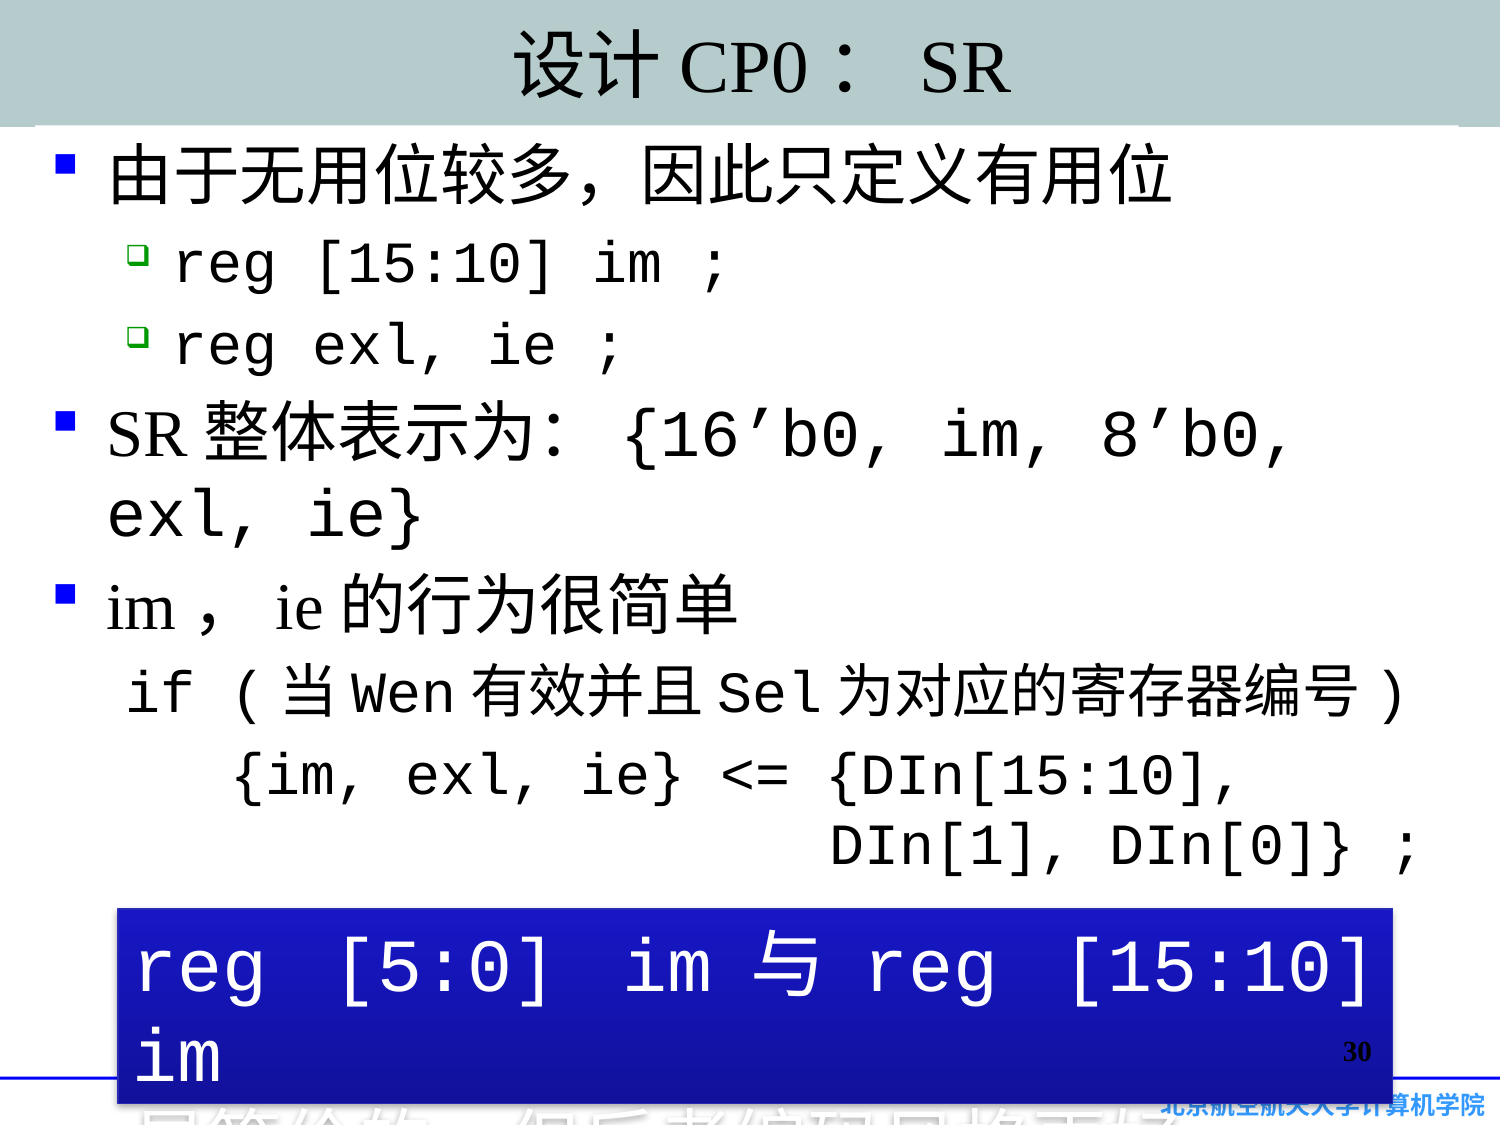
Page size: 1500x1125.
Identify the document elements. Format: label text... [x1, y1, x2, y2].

picture [0, 0, 1500, 127]
slide_number 30 [1074, 1024, 1388, 1101]
title 设计CP0：SR [35, 7, 1489, 118]
text_box reg [5:0] im与reg [15:10] im 是等价的，但后者编码风格更好 [117, 908, 1393, 1104]
list 由于无用位较多，因此只定义有用位 reg [15:10] im ; reg exl, ie ; SR整体表示为：{16’b0, im, 8’b0, exl, ie} im，ie的行为很简单 if (当Wen有效并且Sel为对应的寄存器编号) {im, exl, ie} <= {DIn[15:10], DIn[1], DIn[0]} ; [35, 125, 1459, 1059]
